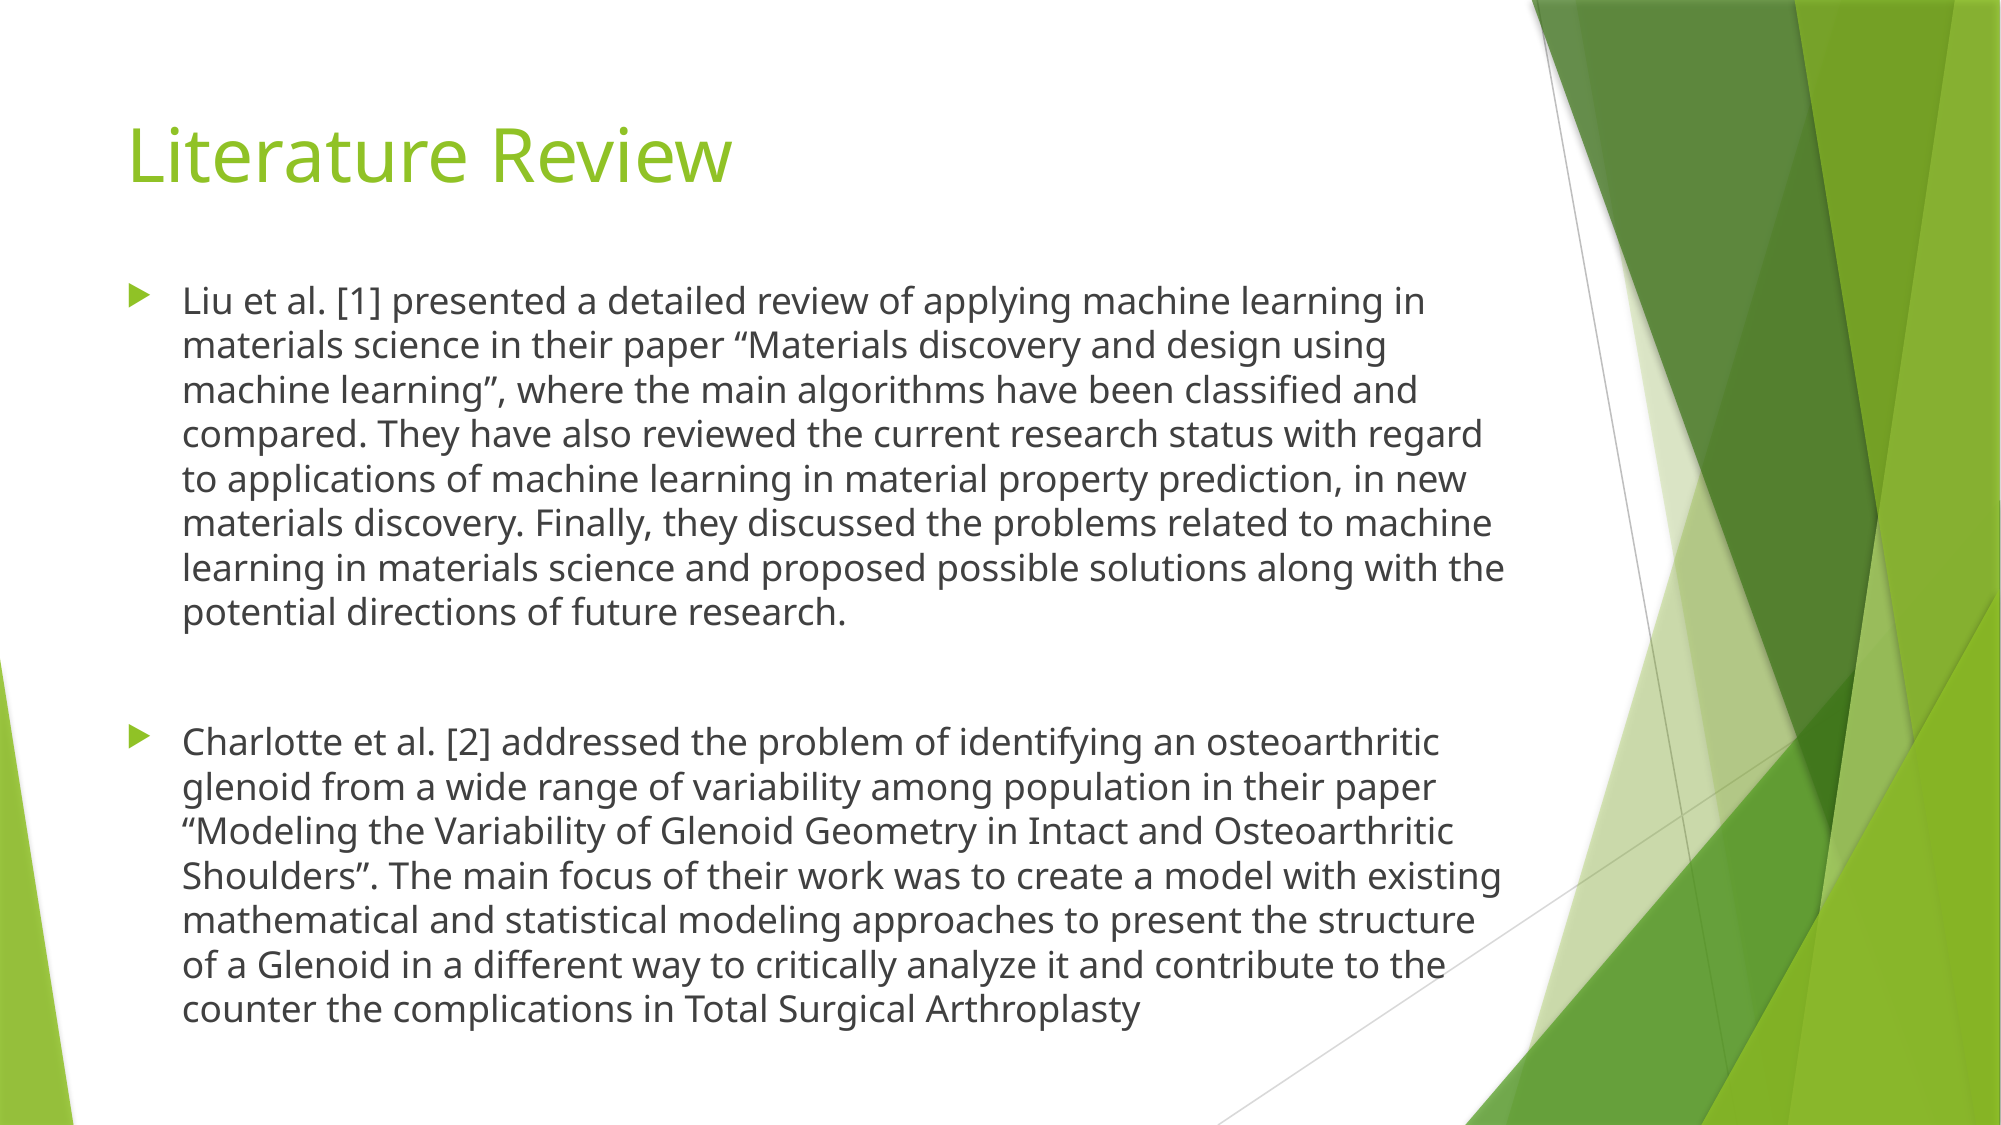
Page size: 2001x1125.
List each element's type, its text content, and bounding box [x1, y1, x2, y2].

title Literature Review [111, 99, 1522, 269]
list Liu et al. [1] presented a detailed review of applying machine learning in materials science in their paper “Materials discovery and design using machine learning”, where the main algorithms have been classified and compared. They have also reviewed the current research status with regard to applications of machine learning in material property prediction, in new materials discovery. Finally, they discussed the problems related to machine learning in materials science and proposed possible solutions along with the potential directions of future research. Charlotte et al. [2] addressed the problem of identifying an osteoarthritic glenoid from a wide range of variability among population in their paper “Modeling the Variability of Glenoid Geometry in Intact and Osteoarthritic Shoulders”. The main focus of their work was to create a model with existing mathematical and statistical modeling approaches to present the structure of a Glenoid in a different way to critically analyze it and contribute to the counter the complications in Total Surgical Arthroplasty [111, 269, 1522, 1041]
